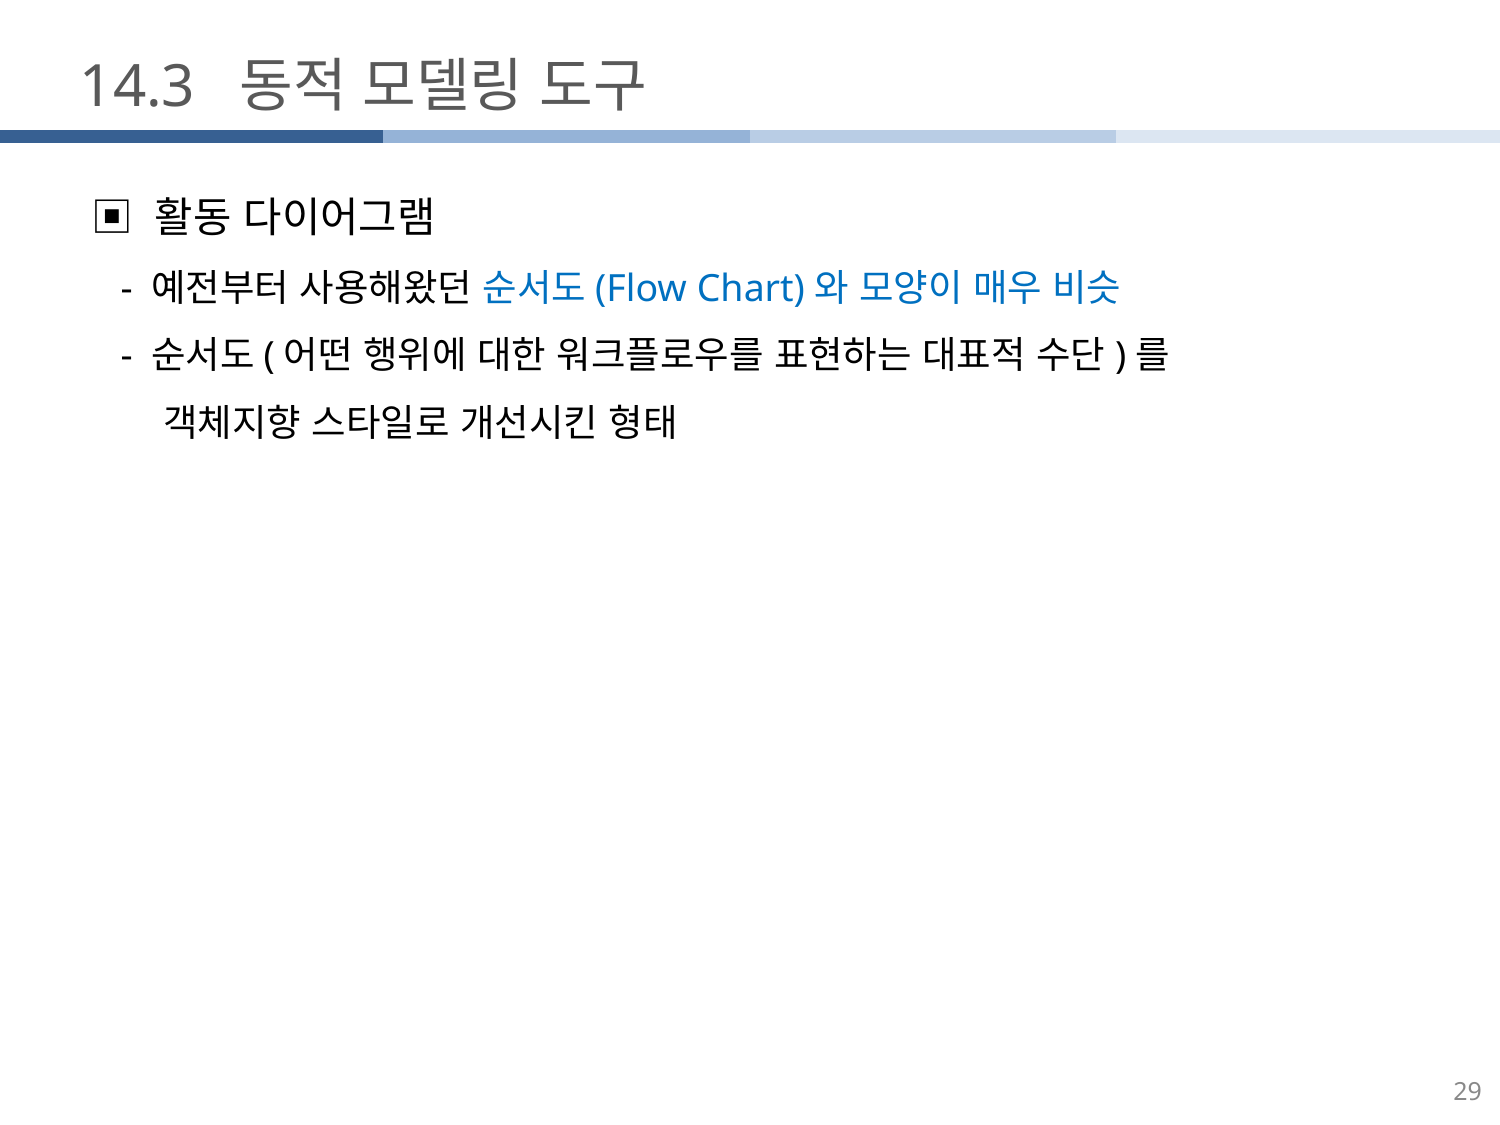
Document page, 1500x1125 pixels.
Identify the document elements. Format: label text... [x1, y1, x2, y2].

list ▣ 활동 다이어그램 - 예전부터 사용해왔던 순서도(Flow Chart)와 모양이 매우 비슷 - 순서도(어떤 행위에 대한 워크플로우를 표현하는 대표적 수단)를 객체지향 스타일로 개선시킨 형태 [76, 158, 1424, 502]
text_box 14.3 동적 모델링 도구 [64, 26, 1235, 141]
slide_number 29 [1406, 1068, 1497, 1123]
